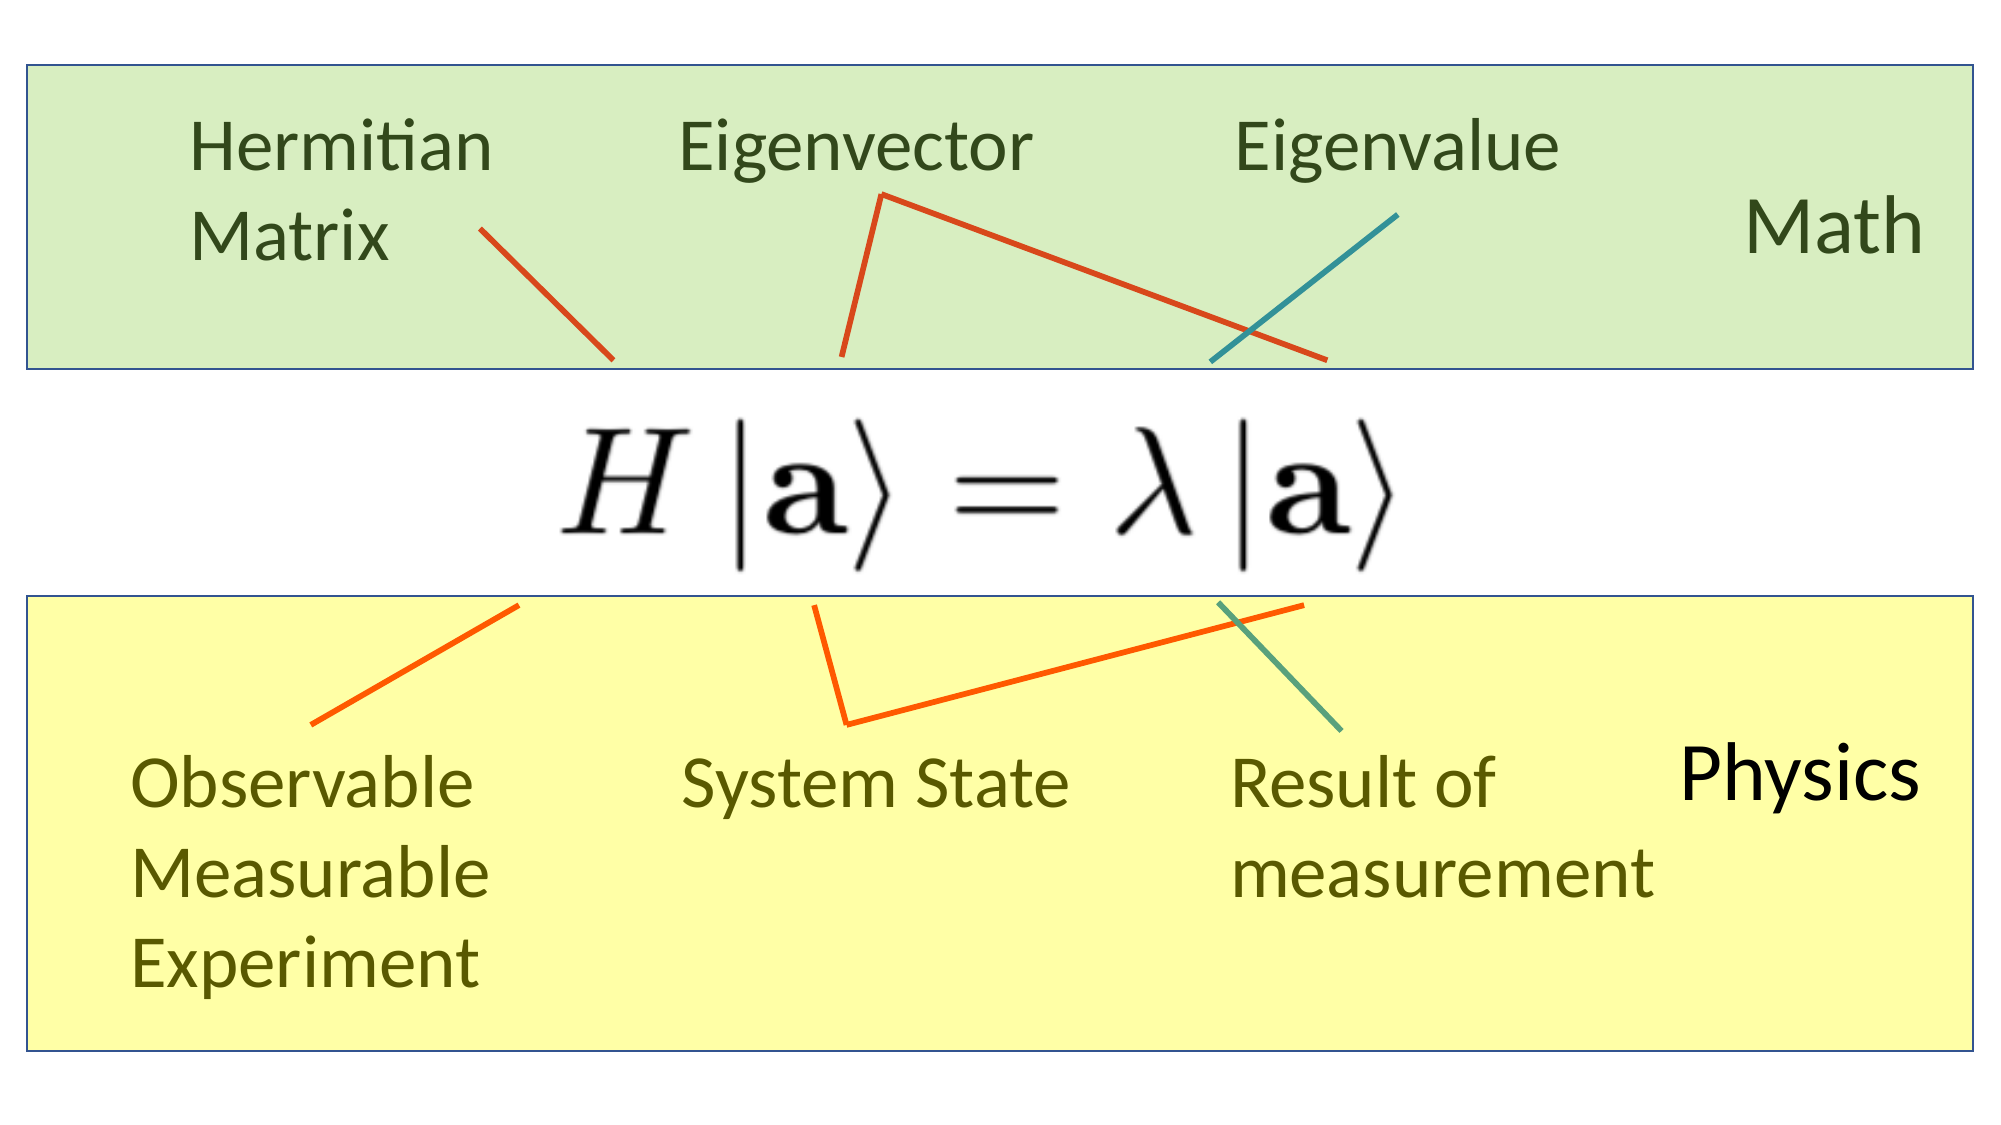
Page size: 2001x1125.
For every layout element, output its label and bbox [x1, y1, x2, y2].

text_box [27, 64, 1973, 1052]
